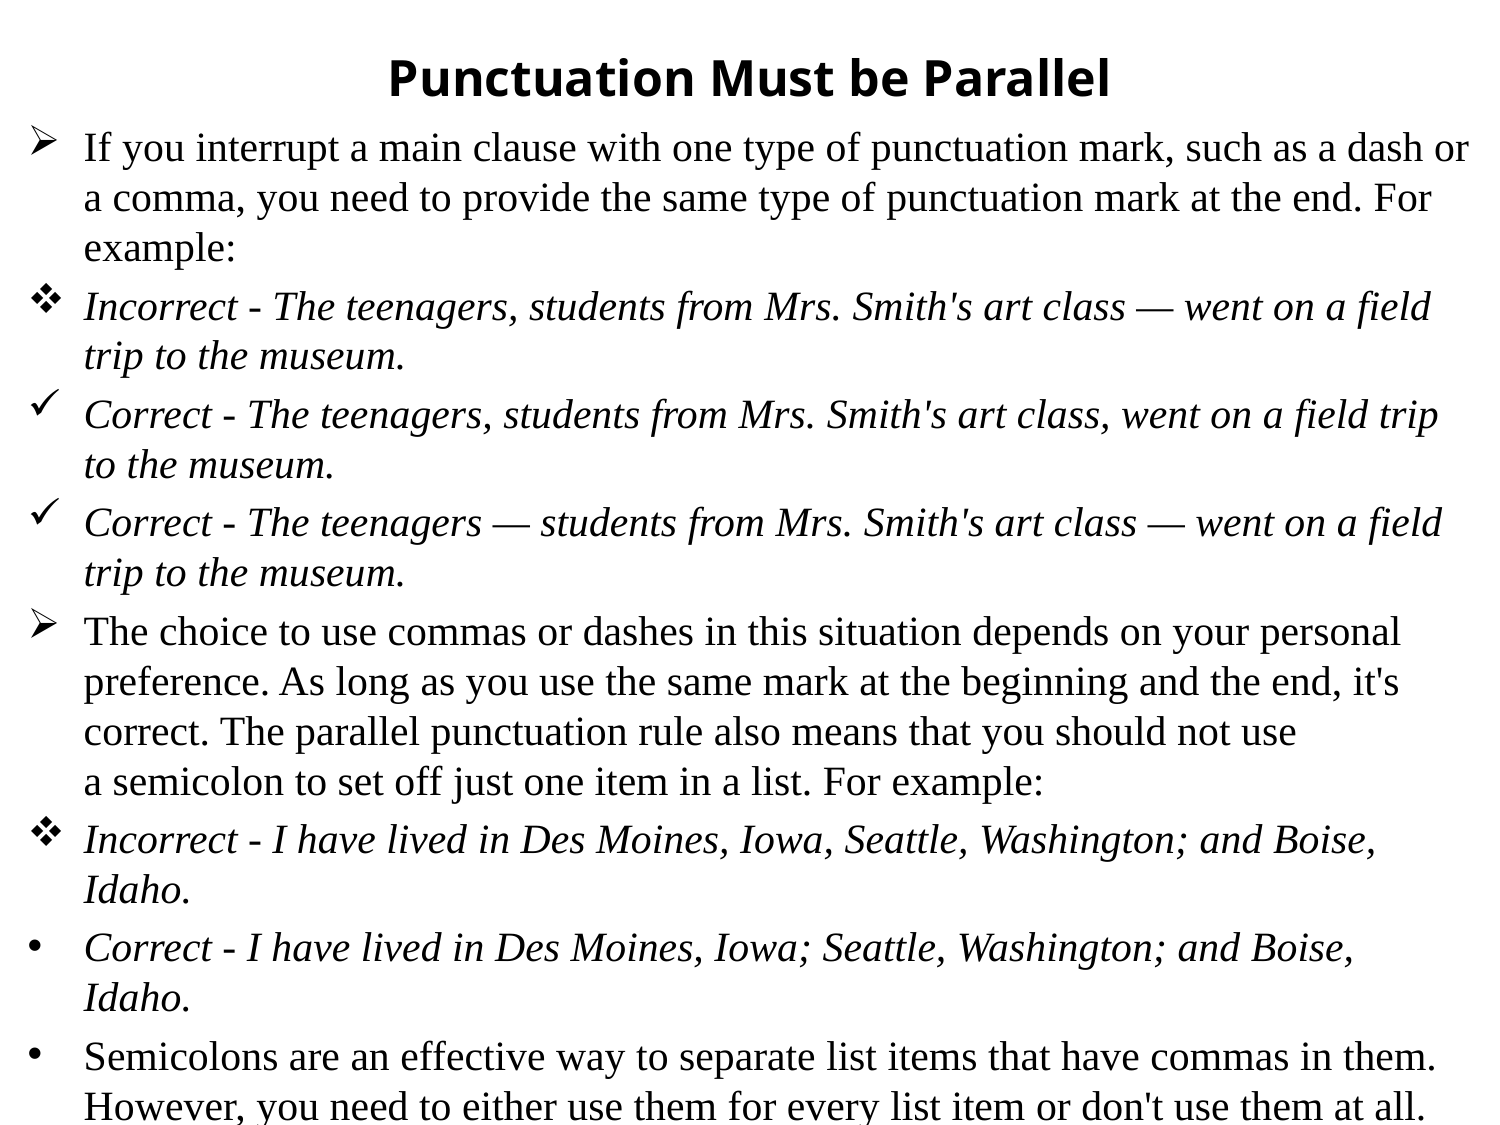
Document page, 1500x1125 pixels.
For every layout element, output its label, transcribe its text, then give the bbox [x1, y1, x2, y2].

list If you interrupt a main clause with one type of punctuation mark, such as a dash or a comma, you need to provide the same type of punctuation mark at the end. For example: Incorrect - The teenagers, students from Mrs. Smith's art class — went on a field trip to the museum. Correct - The teenagers, students from Mrs. Smith's art class, went on a field trip to the museum. Correct - The teenagers — students from Mrs. Smith's art class — went on a field trip to the museum. The choice to use commas or dashes in this situation depends on your personal preference. As long as you use the same mark at the beginning and the end, it's correct. The parallel punctuation rule also means that you should not use a semicolon to set off just one item in a list. For example: Incorrect - I have lived in Des Moines, Iowa, Seattle, Washington; and Boise, Idaho. Correct - I have lived in Des Moines, Iowa; Seattle, Washington; and Boise, Idaho. Semicolons are an effective way to separate list items that have commas in them. However, you need to either use them for every list item or don't use them at all. [12, 112, 1488, 1113]
title Punctuation Must be Parallel [75, 12, 1425, 112]
